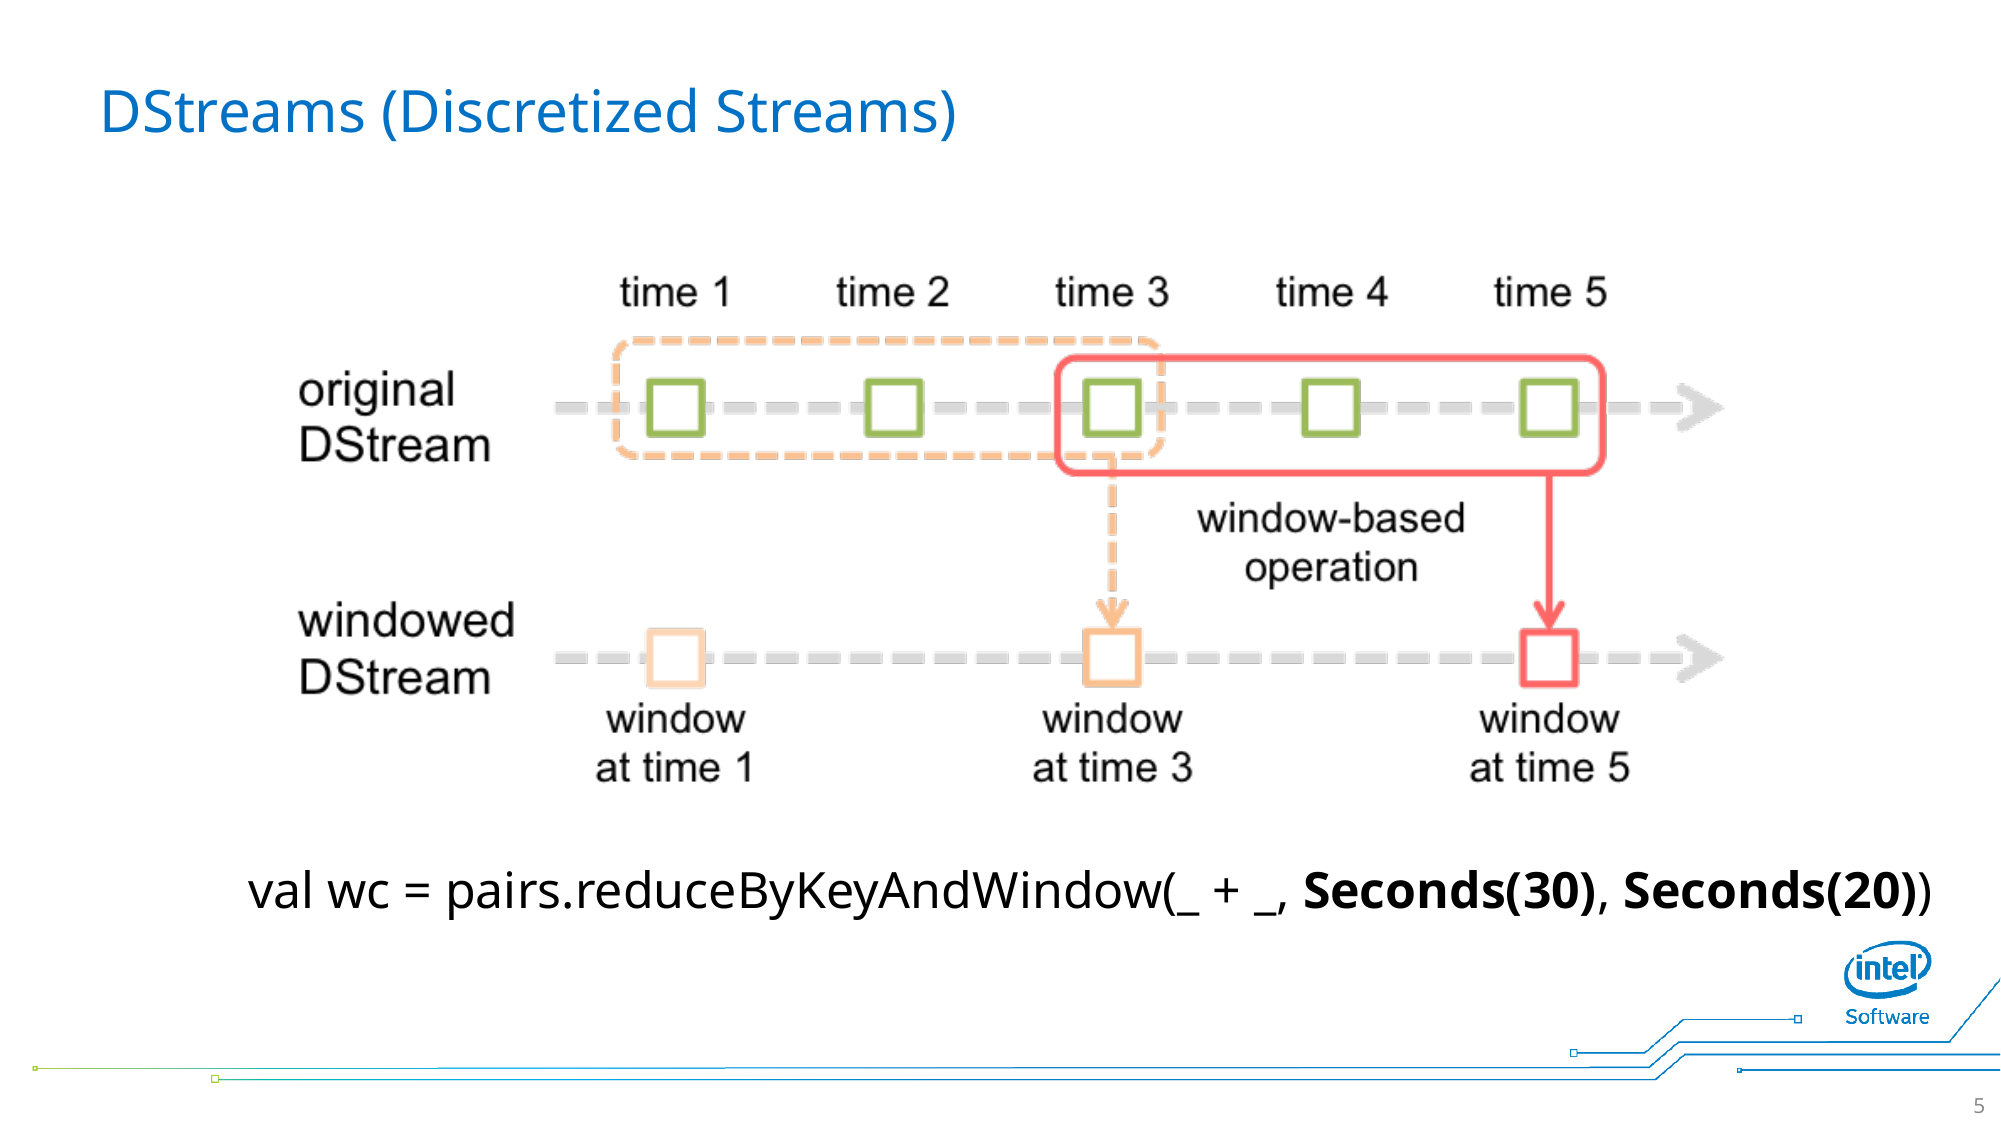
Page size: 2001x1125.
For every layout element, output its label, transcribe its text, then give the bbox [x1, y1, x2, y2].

picture [29, 934, 2001, 1087]
text_box val wc = pairs.reduceByKeyAndWindow(_ + _, Seconds(30), Seconds(20)) [233, 850, 2000, 926]
title DStreams (Discretized Streams) [99, 74, 1900, 262]
picture [177, 197, 1852, 852]
slide_number 5 [1899, 1088, 2000, 1125]
